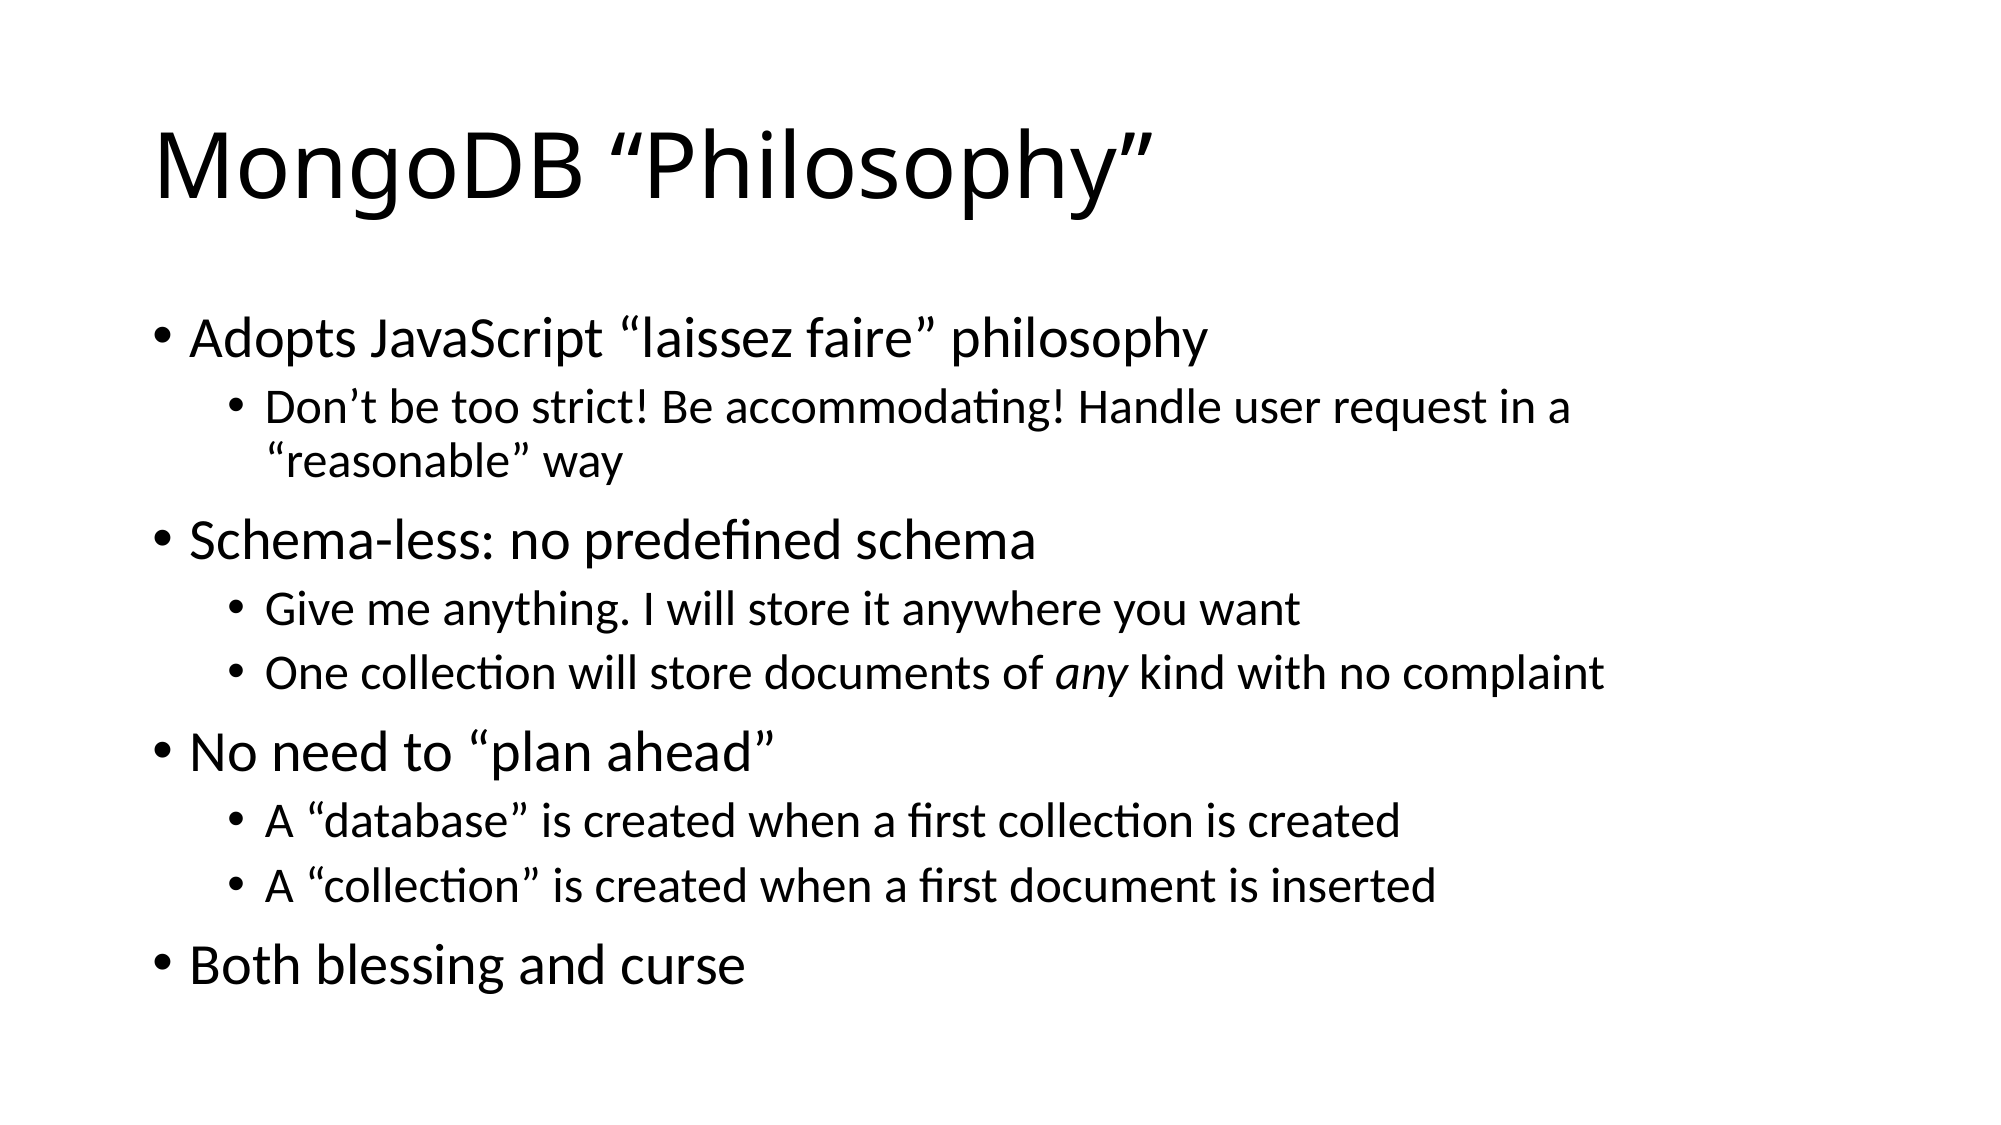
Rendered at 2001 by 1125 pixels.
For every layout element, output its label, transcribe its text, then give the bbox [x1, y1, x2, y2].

title MongoDB “Philosophy” [137, 59, 1863, 278]
list Adopts JavaScript “laissez faire” philosophy Don’t be too strict! Be accommodating! Handle user request in a “reasonable” way Schema-less: no predefined schema Give me anything. I will store it anywhere you want One collection will store documents of any kind with no complaint No need to “plan ahead” A “database” is created when a first collection is created A “collection” is created when a first document is inserted Both blessing and curse [137, 299, 1863, 1014]
